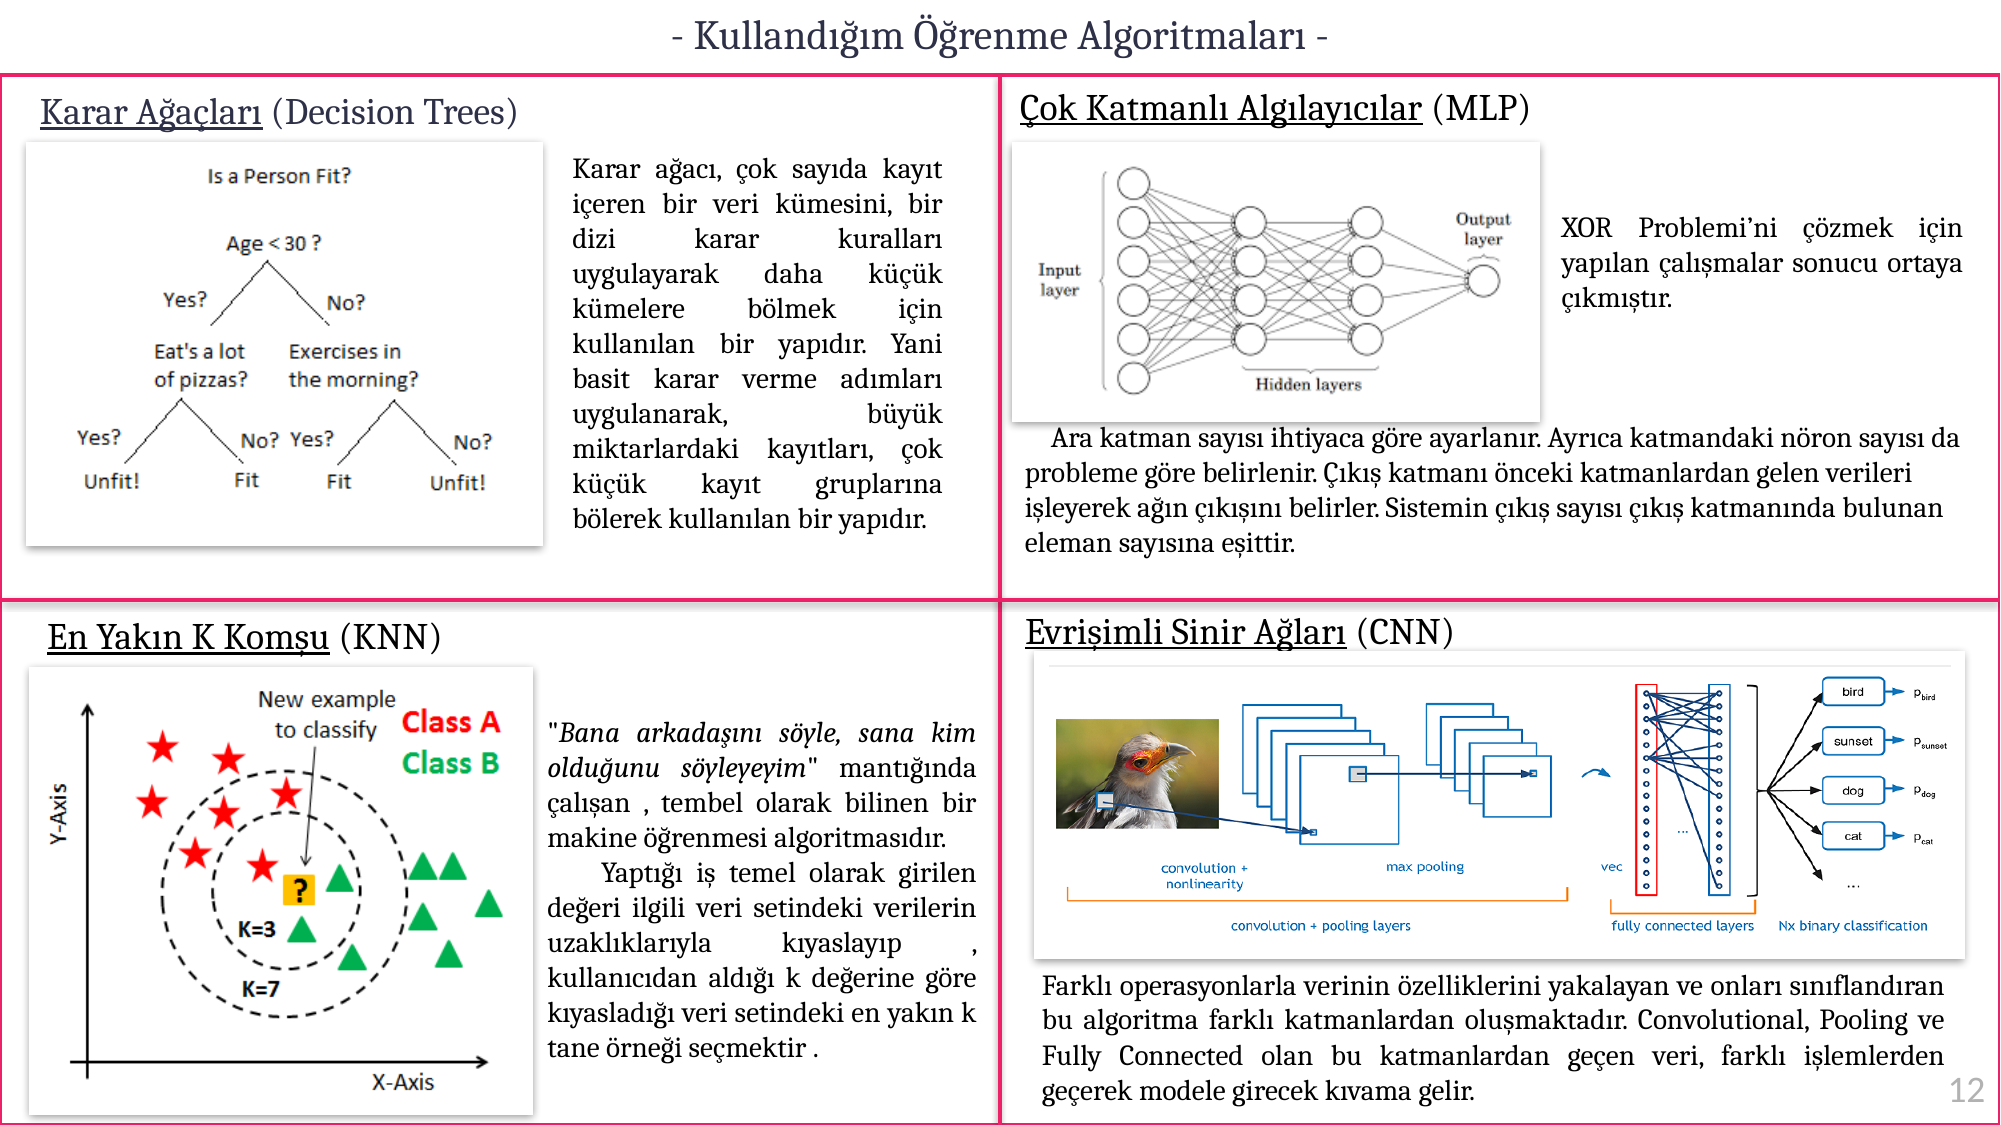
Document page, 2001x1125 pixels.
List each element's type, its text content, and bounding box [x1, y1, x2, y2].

picture [1048, 664, 1952, 945]
text_box XOR Problemi’ni çözmek için yapılan çalışmalar sonucu ortaya çıkmıştır. [1546, 200, 1979, 360]
text_box En Yakın K Komşu (KNN) [32, 612, 458, 665]
text_box [0, 612, 993, 1125]
picture [1025, 156, 1526, 408]
text_box Çok Katmanlı Algılayıcılar (MLP) [1005, 75, 1564, 136]
picture [40, 156, 529, 532]
slide_number 12 [1525, 1065, 1986, 1122]
text_box Farklı operasyonlarla verinin özelliklerini yakalayan ve onları sınıflandıran bu algoritma farklı katmanlardan oluşmaktadır. Convolutional, Pooling ve Fully Connected olan bu katmanlardan geçen veri, farklı işlemlerden geçerek modele girecek kıvama gelir. [1027, 958, 1961, 1114]
text_box "Bana arkadaşını söyle, sana kim olduğunu söyleyeyim" mantığında çalışan , tembel olarak bilinen bir makine öğrenmesi algoritmasıdır. Yaptığı iş temel olarak girilen değeri ilgili veri setindeki verilerin uzaklıklarıyla kıyaslayıp , kullanıcıdan aldığı k değerine göre kıyasladığı veri setindeki en yakın k tane örneği seçmektir . [532, 706, 992, 1071]
text_box Karar Ağaçları (Decision Trees) [24, 79, 564, 140]
picture [43, 681, 520, 1101]
text_box [0, 73, 2000, 598]
text_box Karar ağacı, çok sayıda kayıt içeren bir veri kümesini, bir dizi karar kuralları uygulayarak daha küçük kümelere bölmek için kullanılan bir yapıdır. Yani basit karar verme adımları uygulanarak, büyük miktarlardaki kayıtları, çok küçük kayıt gruplarına bölerek kullanılan bir yapıdır. [557, 142, 958, 542]
text_box [1006, 612, 2000, 1125]
text_box - Kullandığım Öğrenme Algoritmaları - [0, 0, 2000, 65]
text_box Ara katman sayısı ihtiyaca göre ayarlanır. Ayrıca katmandaki nöron sayısı da probleme göre belirlenir. Çıkış katmanı önceki katmanlardan gelen verileri işleyerek ağın çıkışını belirler. Sistemin çıkış sayısı çıkış katmanında bulunan eleman sayısına eşittir. [1010, 410, 2000, 566]
text_box Evrişimli Sinir Ağları (CNN) [1010, 612, 1471, 660]
